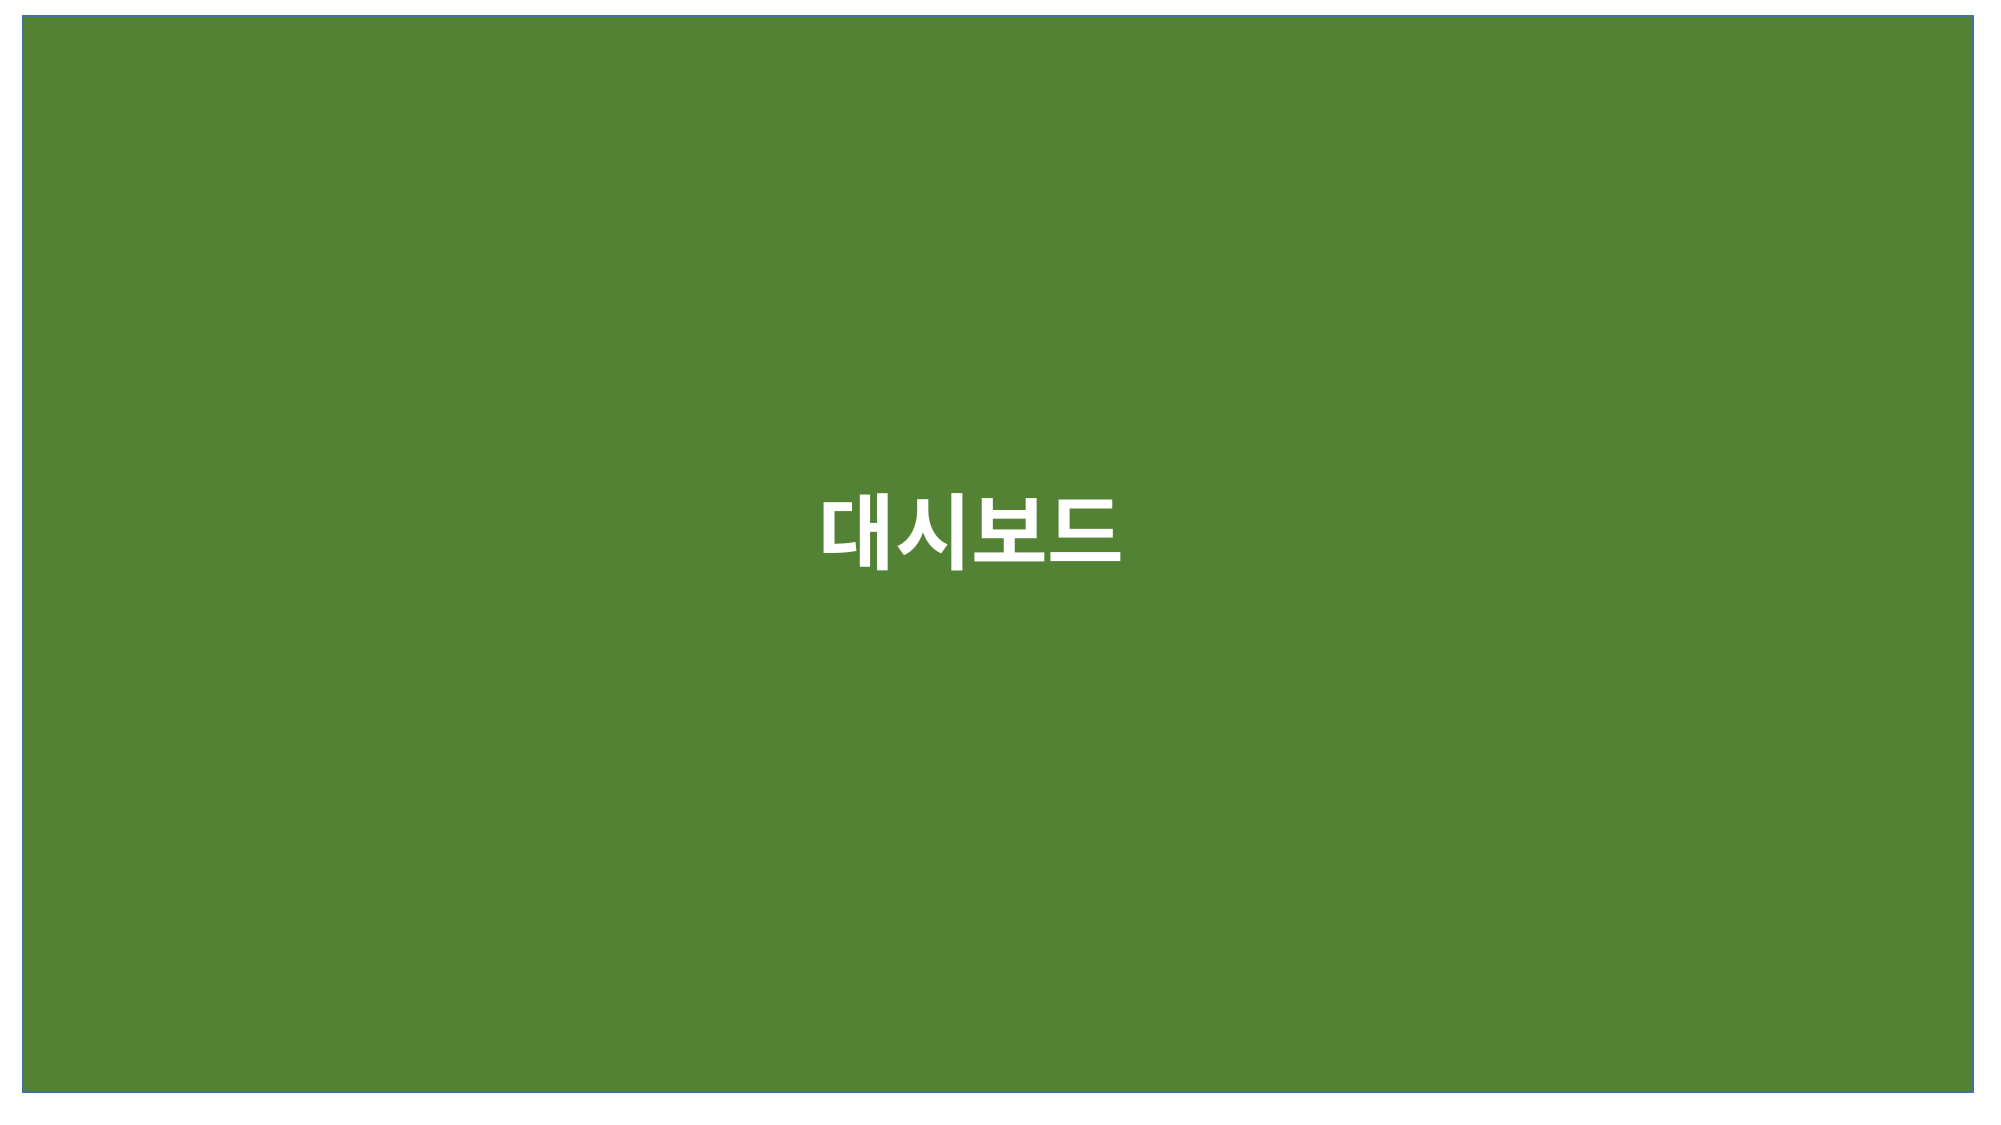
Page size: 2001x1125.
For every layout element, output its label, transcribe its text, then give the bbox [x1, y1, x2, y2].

text_box [22, 15, 1974, 1093]
text_box 대시보드 [803, 473, 1565, 588]
